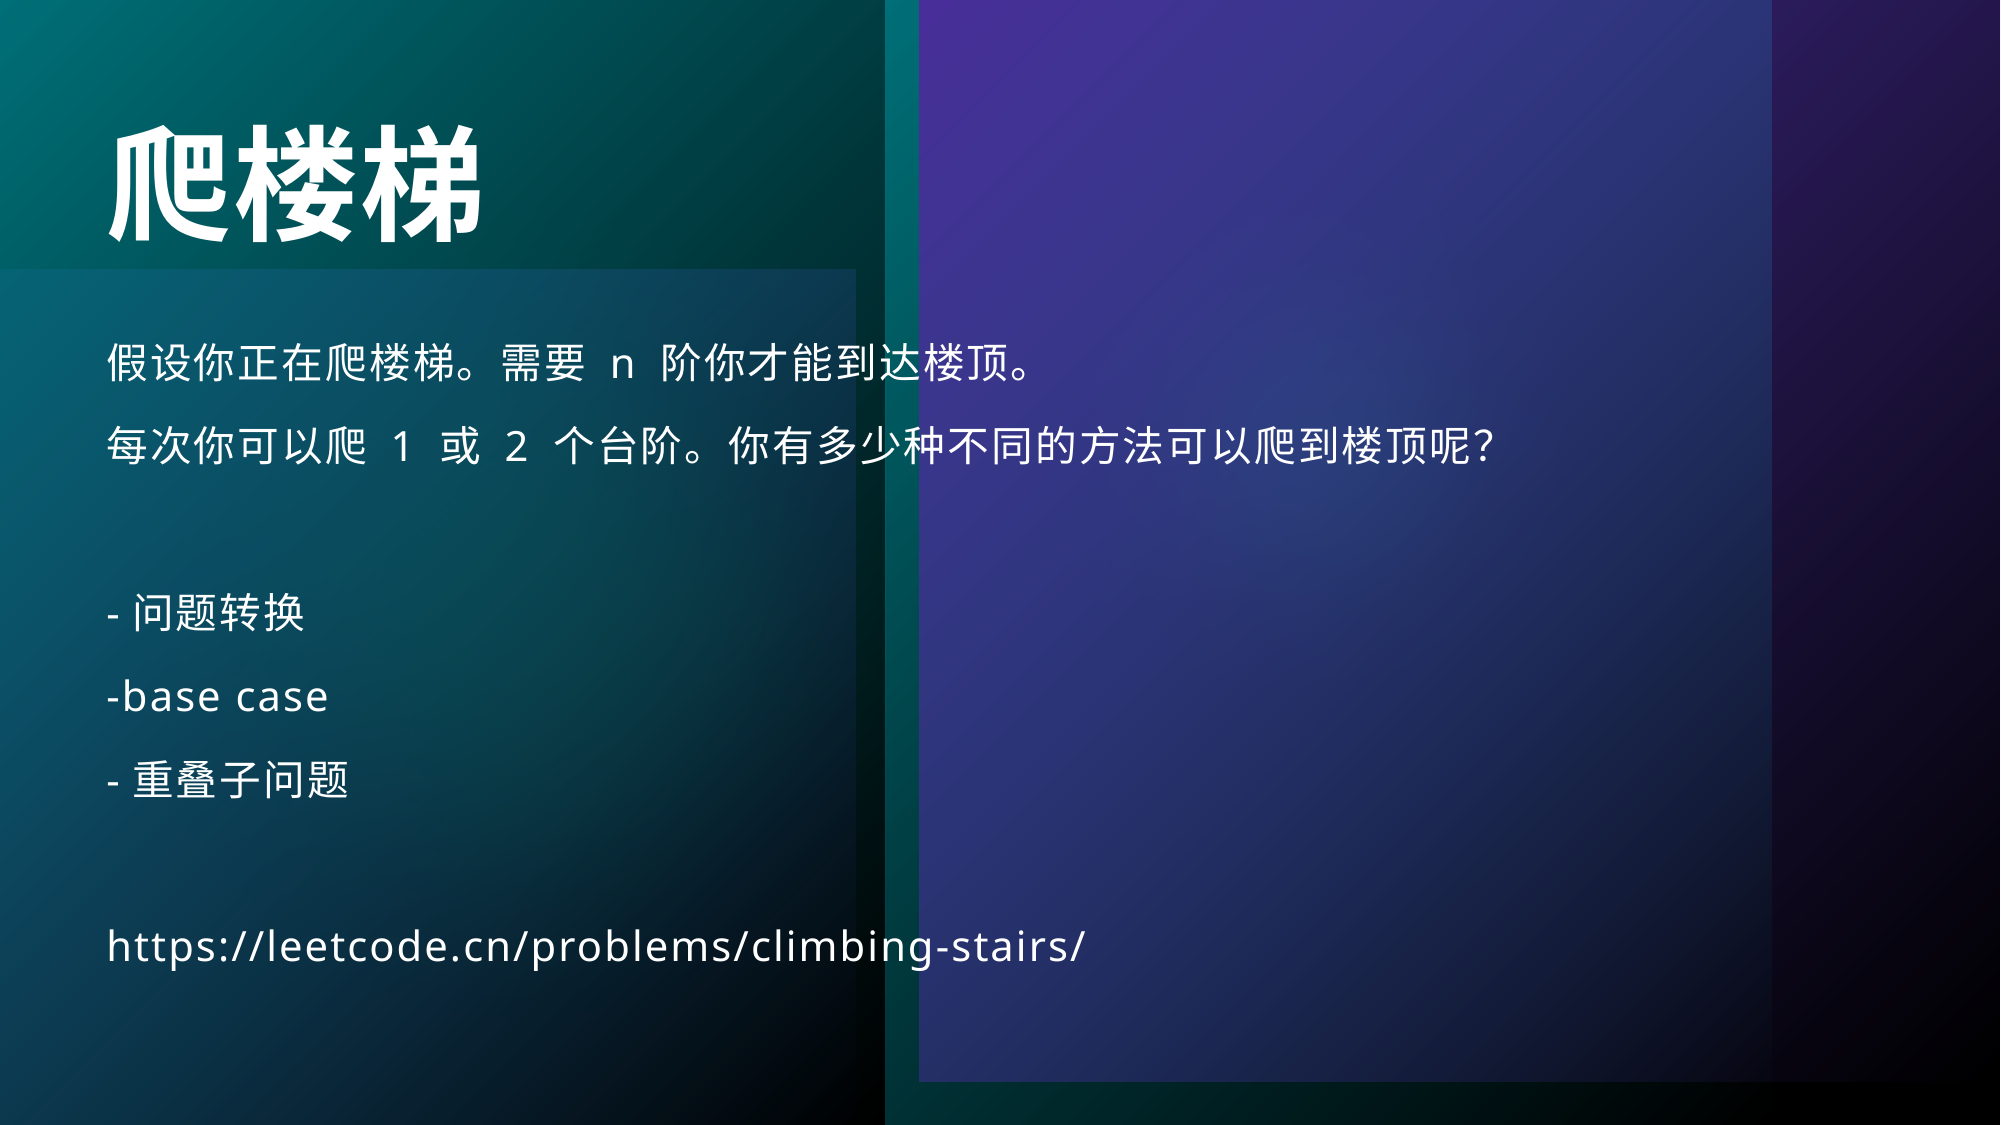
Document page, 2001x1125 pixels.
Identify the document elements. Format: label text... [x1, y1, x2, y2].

list 假设你正在爬楼梯。需要 n 阶你才能到达楼顶。 每次你可以爬 1 或 2 个台阶。你有多少种不同的方法可以爬到楼顶呢？ -问题转换 -base case -重叠子问题 https://leetcode.cn/problems/climbing-stairs/ [88, 306, 1910, 1012]
title 爬楼梯 [88, 88, 1910, 296]
